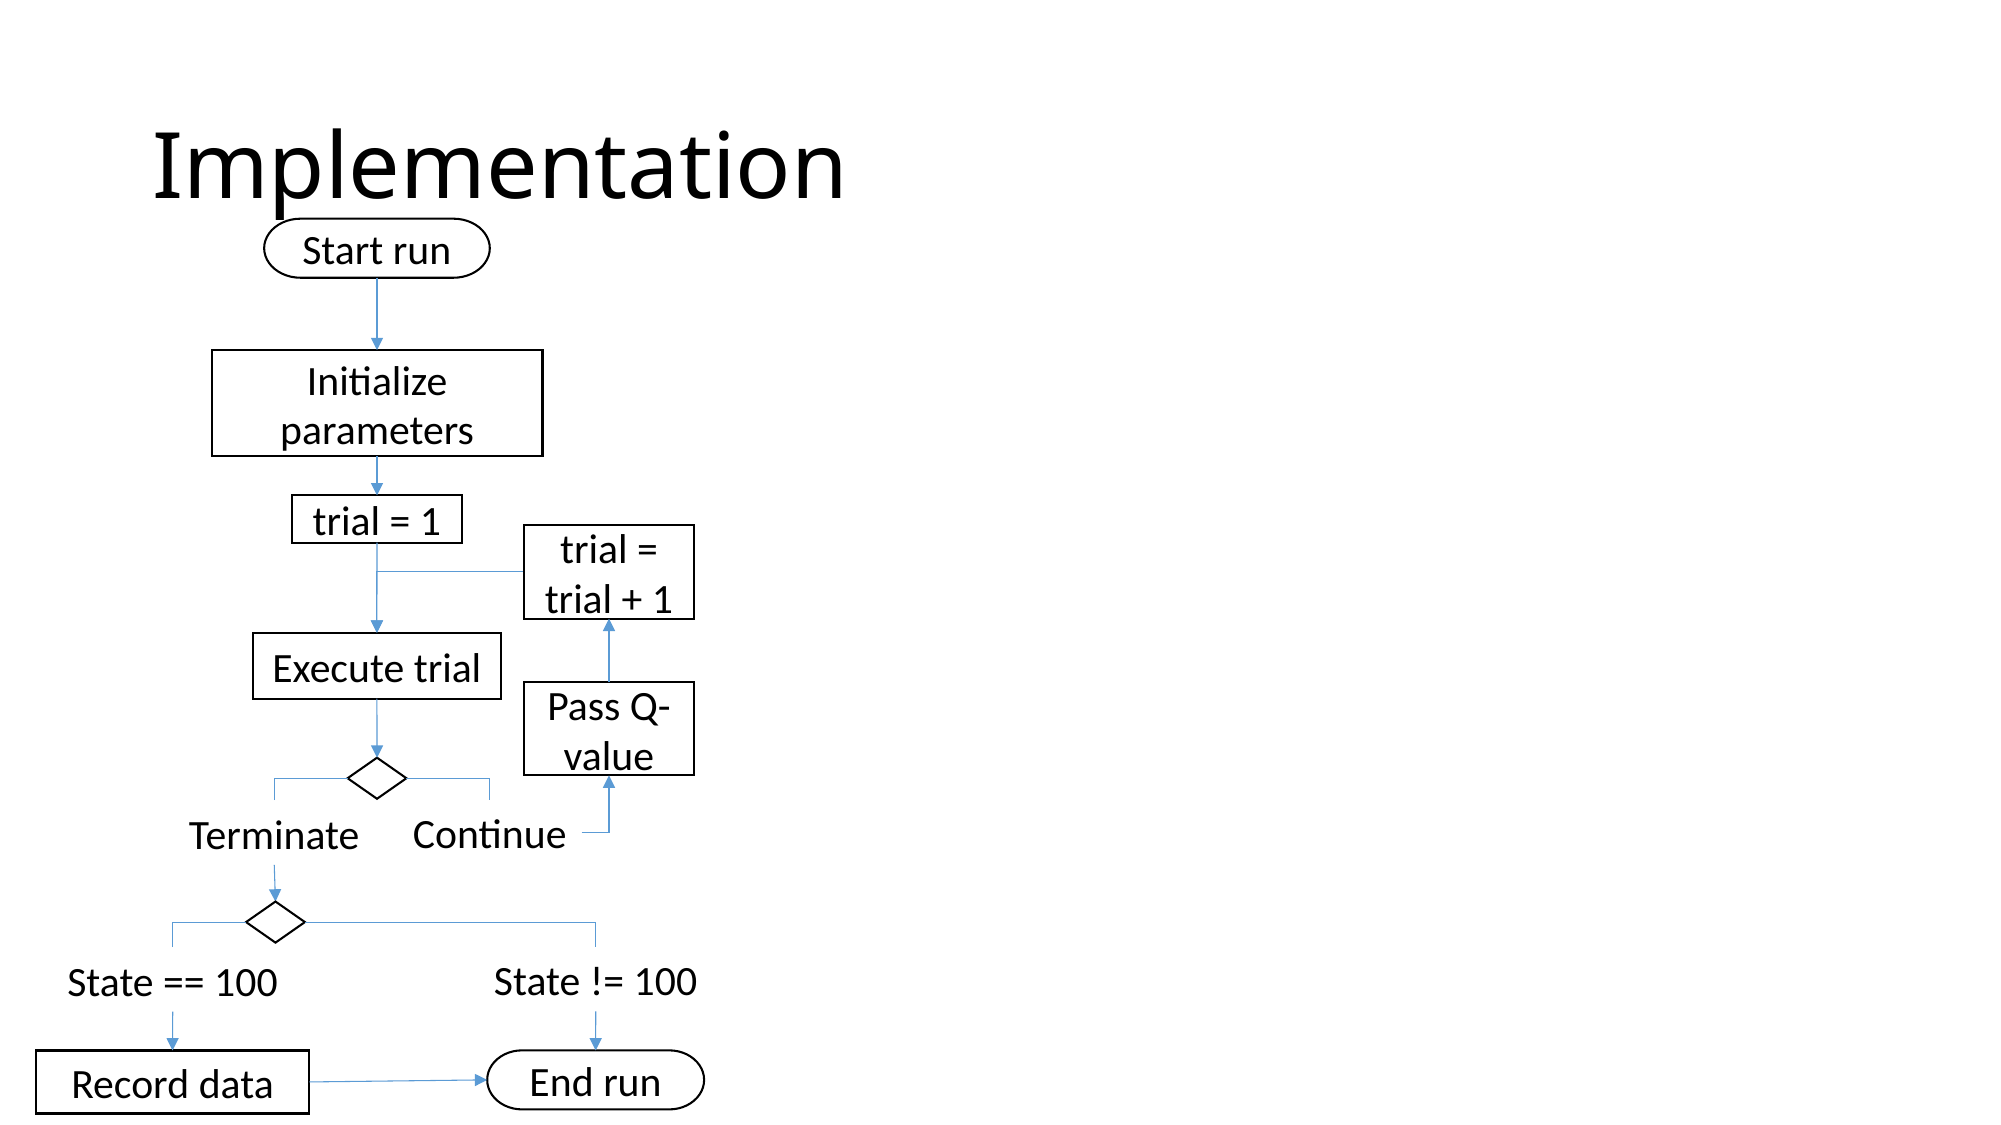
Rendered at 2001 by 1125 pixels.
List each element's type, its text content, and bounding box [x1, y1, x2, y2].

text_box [35, 218, 714, 1114]
title Implementation [137, 59, 1863, 278]
